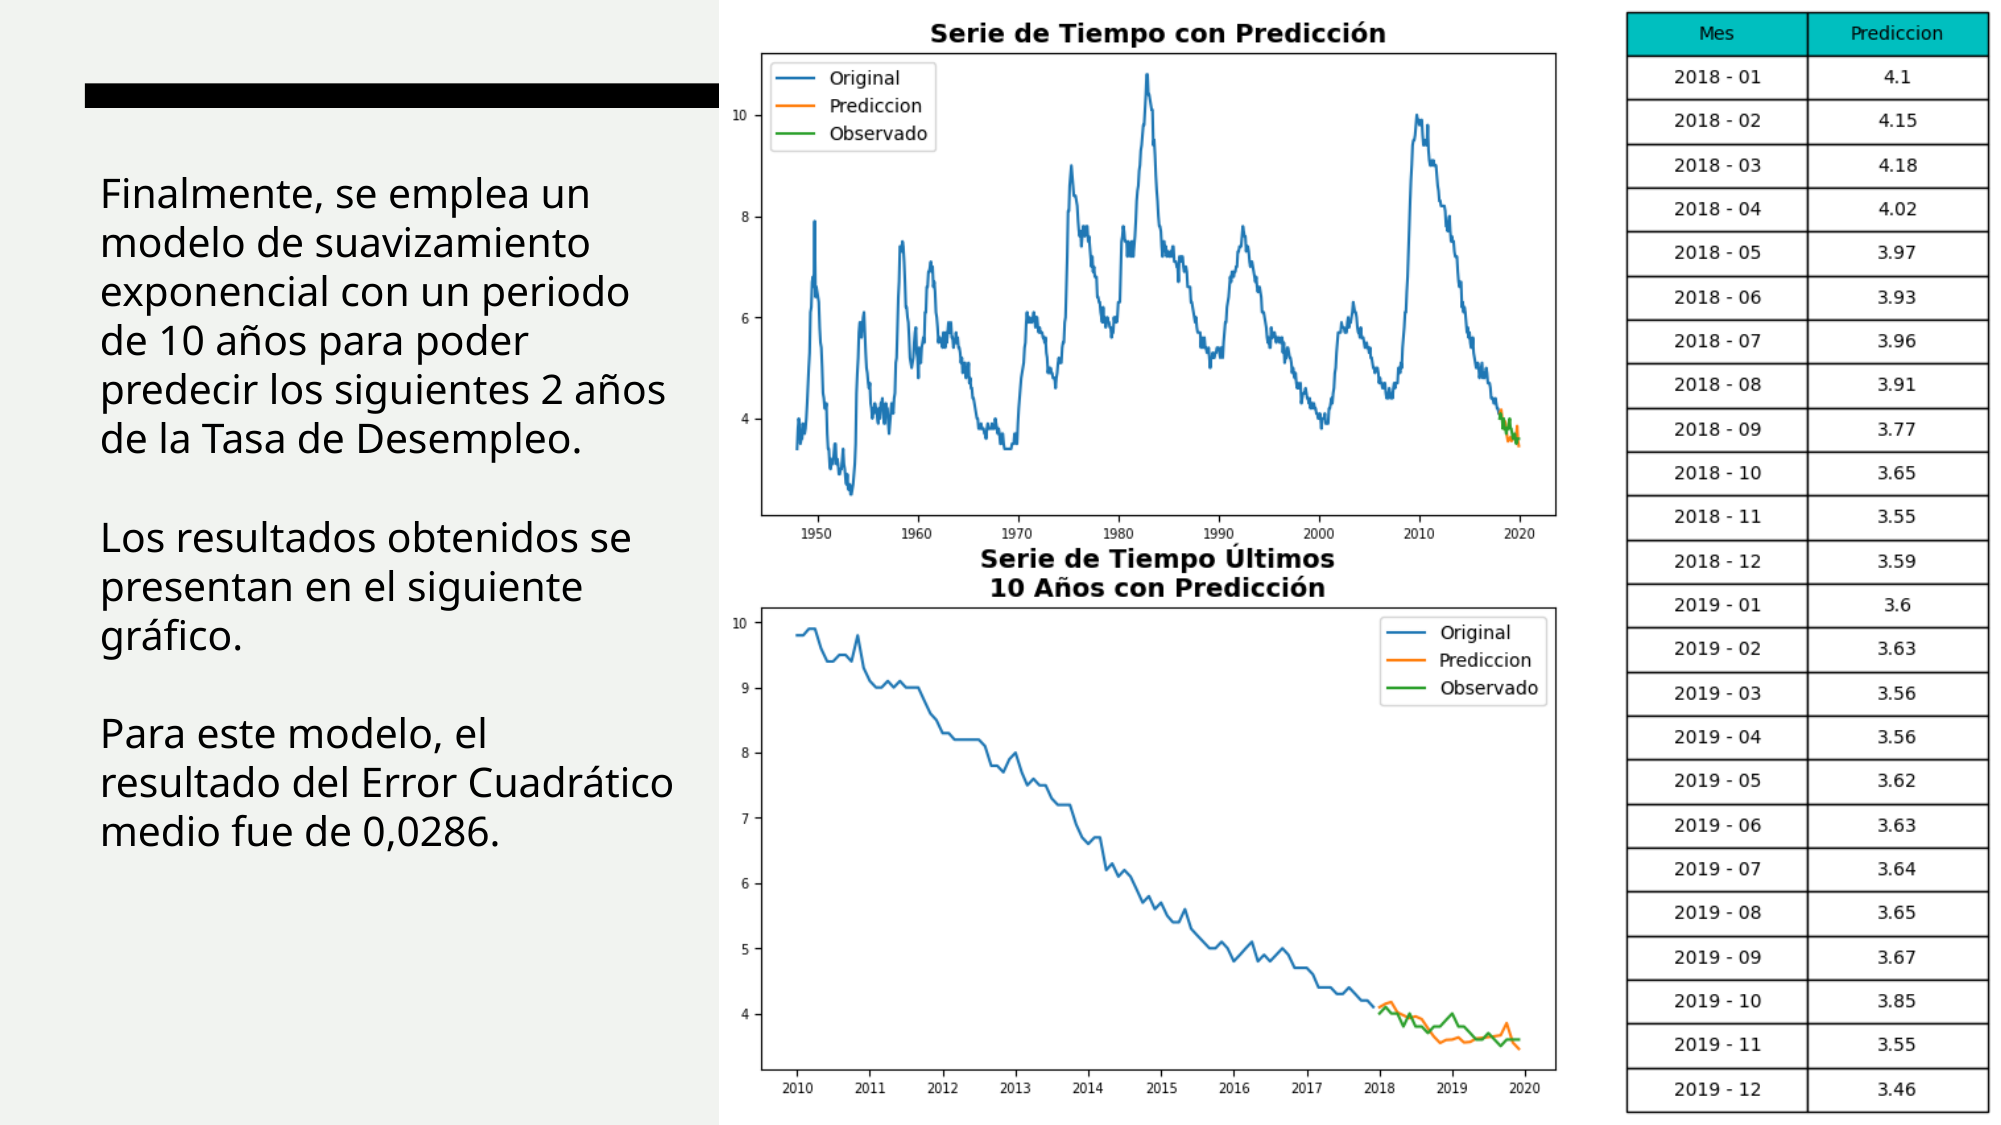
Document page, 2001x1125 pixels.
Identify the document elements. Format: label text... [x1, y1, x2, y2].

picture [719, 0, 2000, 1125]
title Finalmente, se emplea un modelo de suavizamiento exponencial con un periodo de 10 años para poder predecir los siguientes 2 años de la Tasa de Desempleo. Los resultados obtenidos se presentan en el siguiente gráfico. Para este modelo, el resultado del Error Cuadrático medio fue de 0,0286. [84, 160, 691, 960]
